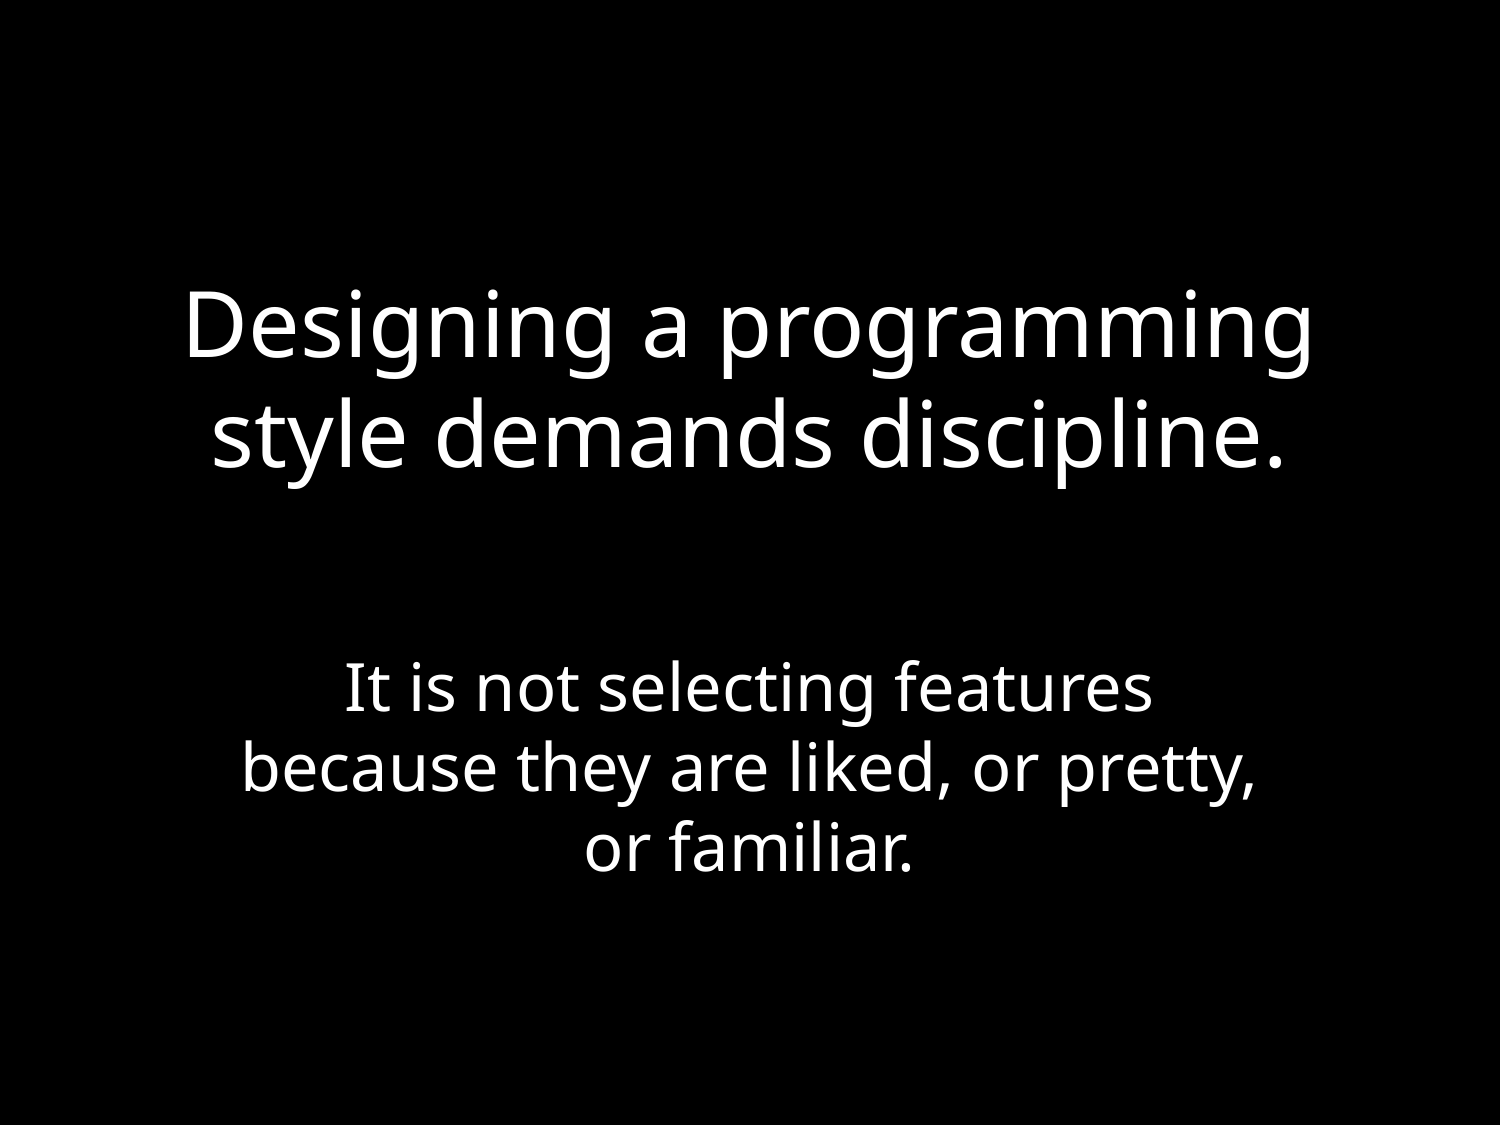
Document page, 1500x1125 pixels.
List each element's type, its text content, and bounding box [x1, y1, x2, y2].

subtitle It is not selecting features because they are liked, or pretty, or familiar. [224, 637, 1276, 926]
title Designing a programming style demands discipline. [112, 254, 1388, 497]
